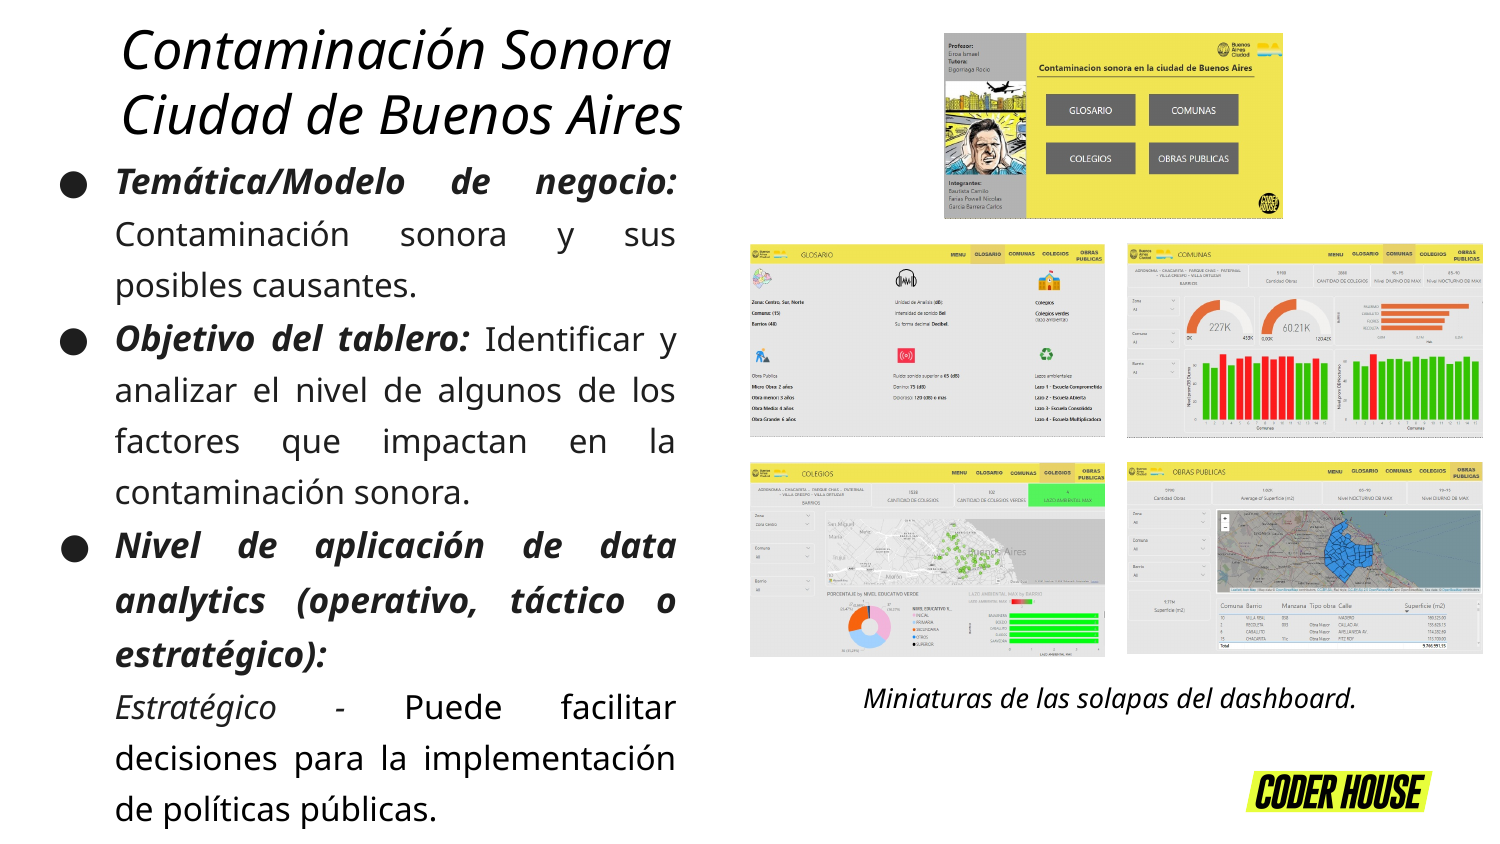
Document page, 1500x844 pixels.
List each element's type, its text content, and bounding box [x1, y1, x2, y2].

picture [943, 33, 1284, 219]
picture [1241, 764, 1437, 819]
picture [1126, 243, 1483, 438]
picture [1126, 462, 1483, 654]
text_box Miniaturas de las solapas del dashboard. [804, 666, 1423, 721]
picture [749, 462, 1106, 658]
text_box Contaminación Sonora Ciudad de Buenos Aires [105, 0, 725, 82]
picture [749, 243, 1106, 437]
text_box Temática/Modelo de negocio: Contaminación sonora y sus posibles causantes. Objetivo del tablero: Identificar y analizar el nivel de algunos de los factores que impactan en la contaminación sonora. Nivel de aplicación de data analytics (operativo, táctico o estratégico): Estratégico - Puede facilitar decisiones para la implementación de políticas públicas. [24, 194, 699, 844]
